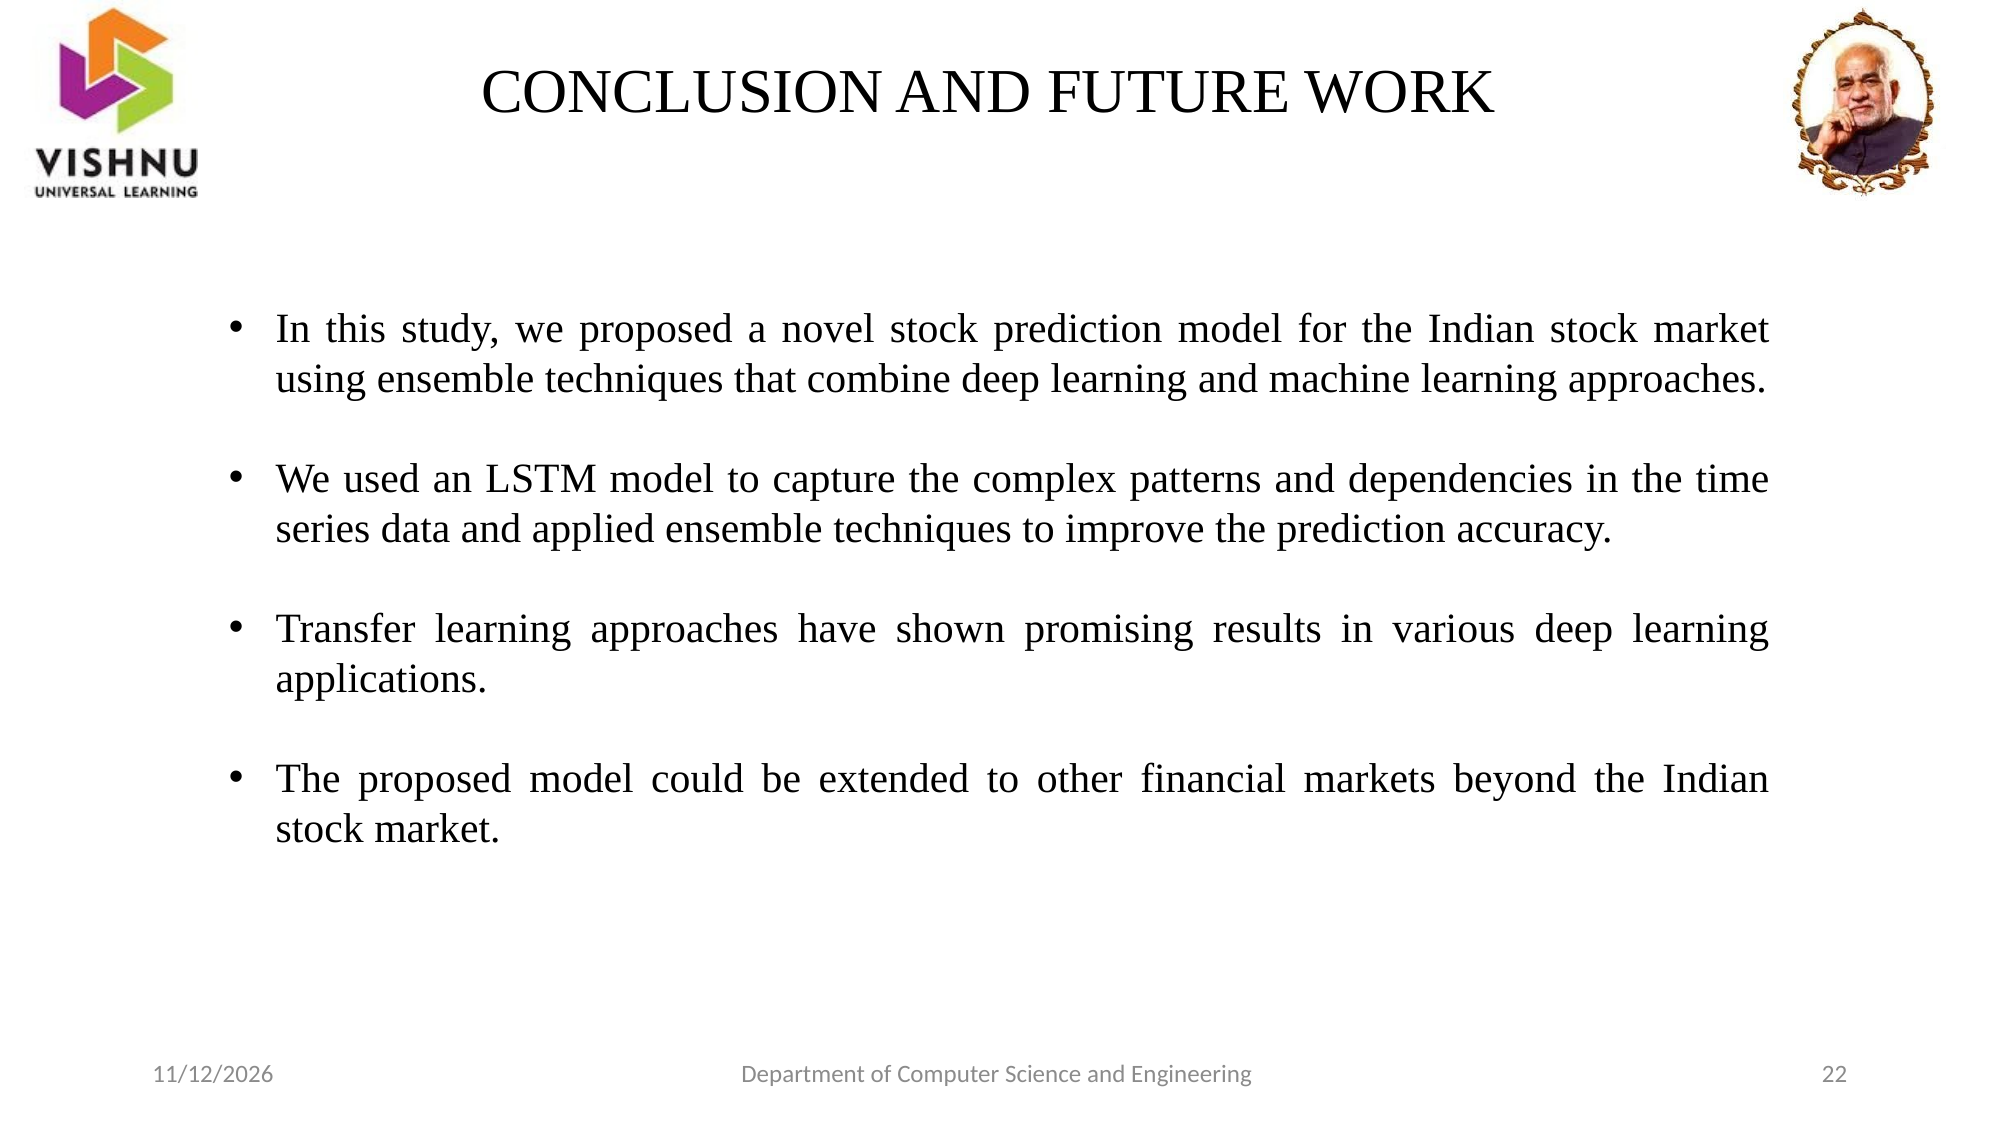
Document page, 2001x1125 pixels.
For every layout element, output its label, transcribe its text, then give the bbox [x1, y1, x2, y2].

text_box In this study, we proposed a novel stock prediction model for the Indian stock market using ensemble techniques that combine deep learning and machine learning approaches. We used an LSTM model to capture the complex patterns and dependencies in the time series data and applied ensemble techniques to improve the prediction accuracy. Transfer learning approaches have shown promising results in various deep learning applications. The proposed model could be extended to other financial markets beyond the Indian stock market. [214, 293, 1786, 859]
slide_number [137, 1042, 588, 1103]
picture [1783, 0, 1946, 201]
text_box CONCLUSION AND FUTURE WORK [466, 42, 1567, 133]
footer Department of Computer Science and Engineering [662, 1042, 1338, 1103]
slide_number 22 [1412, 1042, 1863, 1103]
picture [24, 0, 198, 198]
